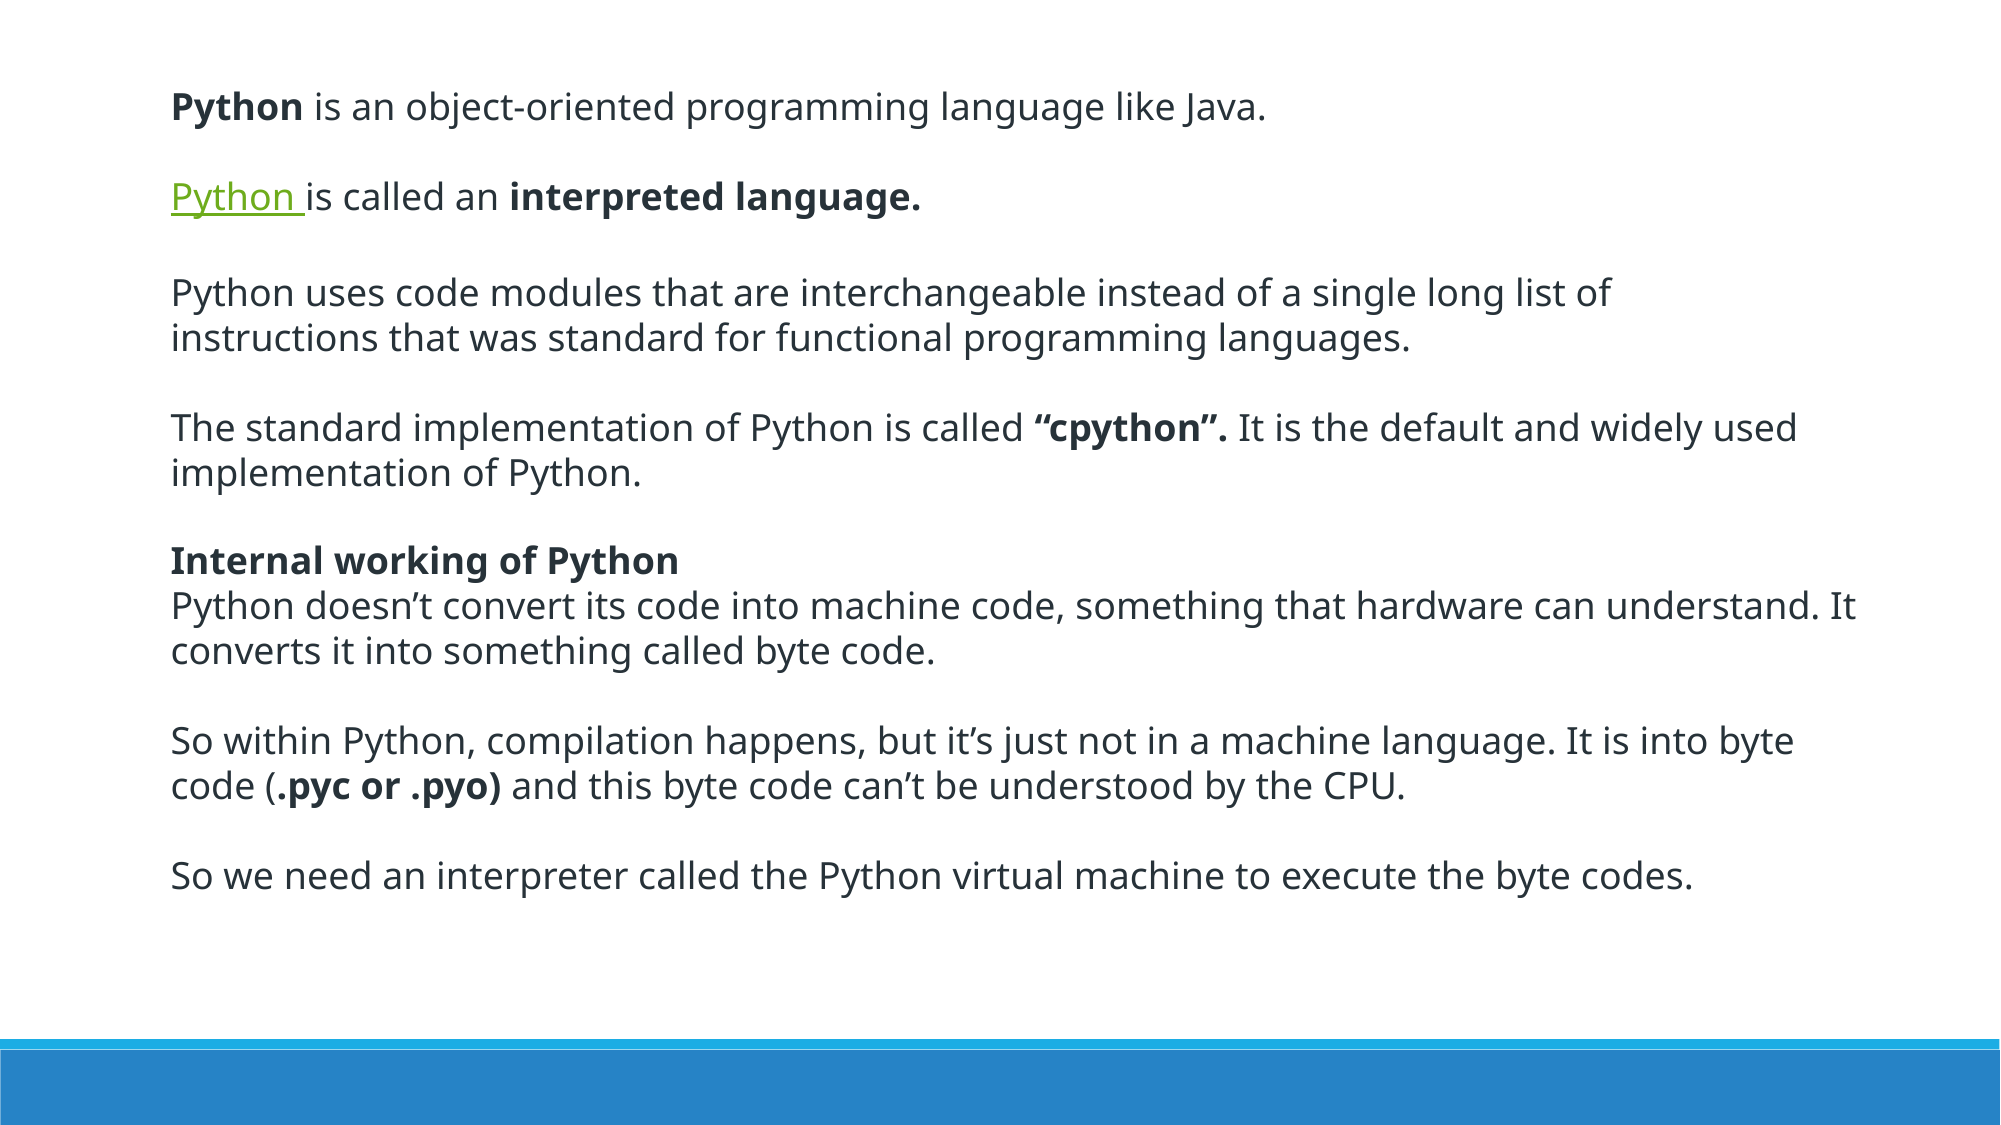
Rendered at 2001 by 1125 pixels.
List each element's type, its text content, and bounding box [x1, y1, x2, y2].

text_box Internal working of Python Python doesn’t convert its code into machine code, something that hardware can understand. It converts it into something called byte code. So within Python, compilation happens, but it’s just not in a machine language. It is into byte code (.pyc or .pyo) and this byte code can’t be understood by the CPU. So we need an interpreter called the Python virtual machine to execute the byte codes. [155, 529, 1887, 905]
text_box Python is an object-oriented programming language like Java. Python is called an interpreted language. Python uses code modules that are interchangeable instead of a single long list of instructions that was standard for functional programming languages. The standard implementation of Python is called “cpython”. It is the default and widely used implementation of Python. [155, 75, 1828, 501]
